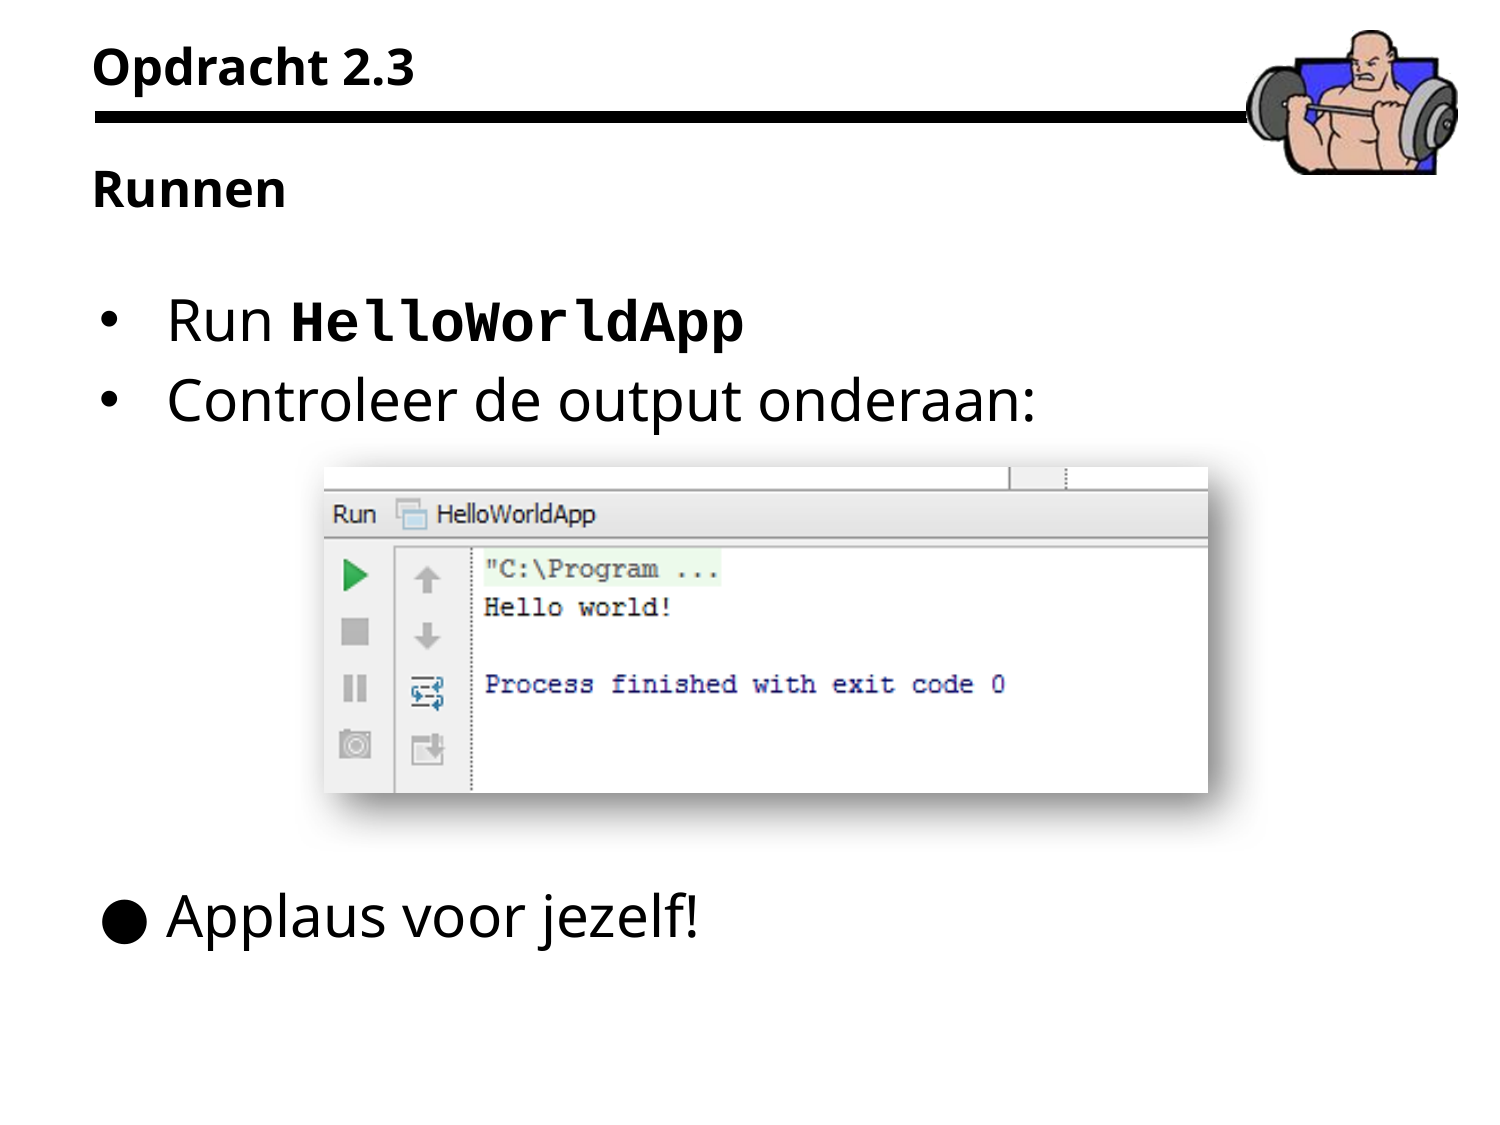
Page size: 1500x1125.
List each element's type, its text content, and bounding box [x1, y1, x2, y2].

picture [1245, 30, 1458, 175]
text_box Applaus voor jezelf! [76, 872, 844, 1004]
picture [324, 467, 1208, 794]
title Opdracht 2.3 Runnen [76, 27, 1359, 216]
list Run HelloWorldApp Controleer de output onderaan: [76, 265, 1458, 431]
